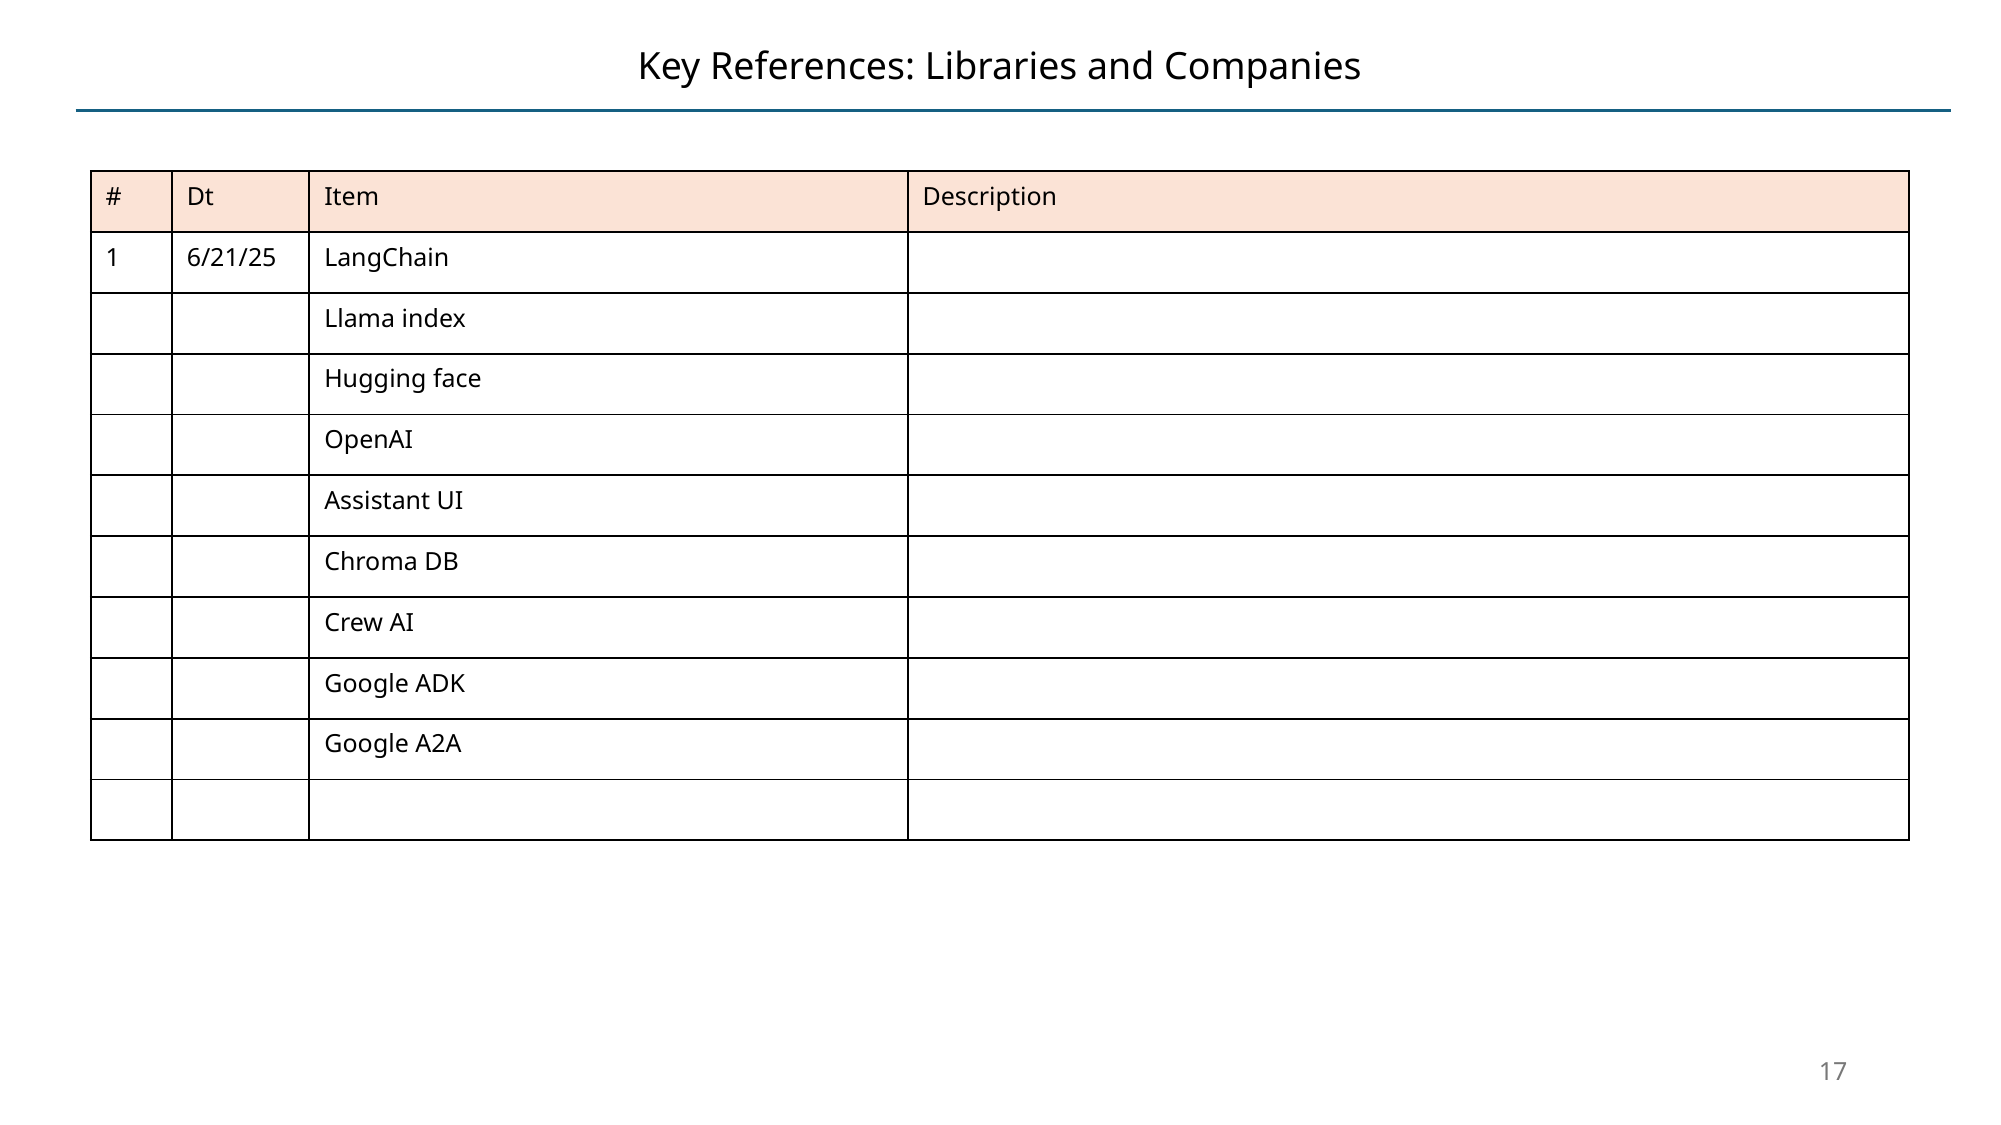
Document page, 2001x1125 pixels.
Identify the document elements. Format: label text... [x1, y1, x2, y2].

table_header Dt [173, 172, 308, 231]
table_cell [909, 659, 1908, 718]
table_cell 1 [92, 233, 171, 292]
table_cell [173, 780, 308, 839]
table_cell [310, 780, 907, 839]
table_cell Crew AI [310, 598, 907, 657]
table_cell Chroma DB [310, 537, 907, 596]
table_cell Google A2A [310, 720, 907, 779]
table_cell Hugging face [310, 355, 907, 414]
table_cell [173, 720, 308, 779]
table_cell [173, 476, 308, 535]
table_cell LangChain [310, 233, 907, 292]
table_cell Google ADK [310, 659, 907, 718]
table_cell [909, 720, 1908, 779]
table_cell 6/21/25 [173, 233, 308, 292]
table_cell [92, 659, 171, 718]
table_header Item [310, 172, 907, 231]
table_cell [173, 598, 308, 657]
table_cell [173, 294, 308, 353]
table_header Description [909, 172, 1908, 231]
table_header # [92, 172, 171, 231]
table_cell [909, 355, 1908, 414]
table_cell OpenAI [310, 415, 907, 474]
table_cell [92, 780, 171, 839]
table_cell [909, 233, 1908, 292]
table_cell [92, 415, 171, 474]
slide_number 17 [1412, 1042, 1863, 1103]
table_cell [92, 355, 171, 414]
title Key References: Libraries and Companies [137, 32, 1863, 102]
table_cell [173, 355, 308, 414]
table_cell [173, 659, 308, 718]
table_cell Assistant UI [310, 476, 907, 535]
table_cell [92, 294, 171, 353]
table_cell [909, 294, 1908, 353]
table_cell [92, 476, 171, 535]
table_cell [173, 415, 308, 474]
table_cell [92, 720, 171, 779]
table_cell [909, 598, 1908, 657]
table_cell [909, 415, 1908, 474]
table_cell [909, 476, 1908, 535]
table_cell [909, 780, 1908, 839]
table_cell [173, 537, 308, 596]
table_cell [909, 537, 1908, 596]
table_cell [92, 537, 171, 596]
table_cell [92, 598, 171, 657]
table_cell Llama index [310, 294, 907, 353]
